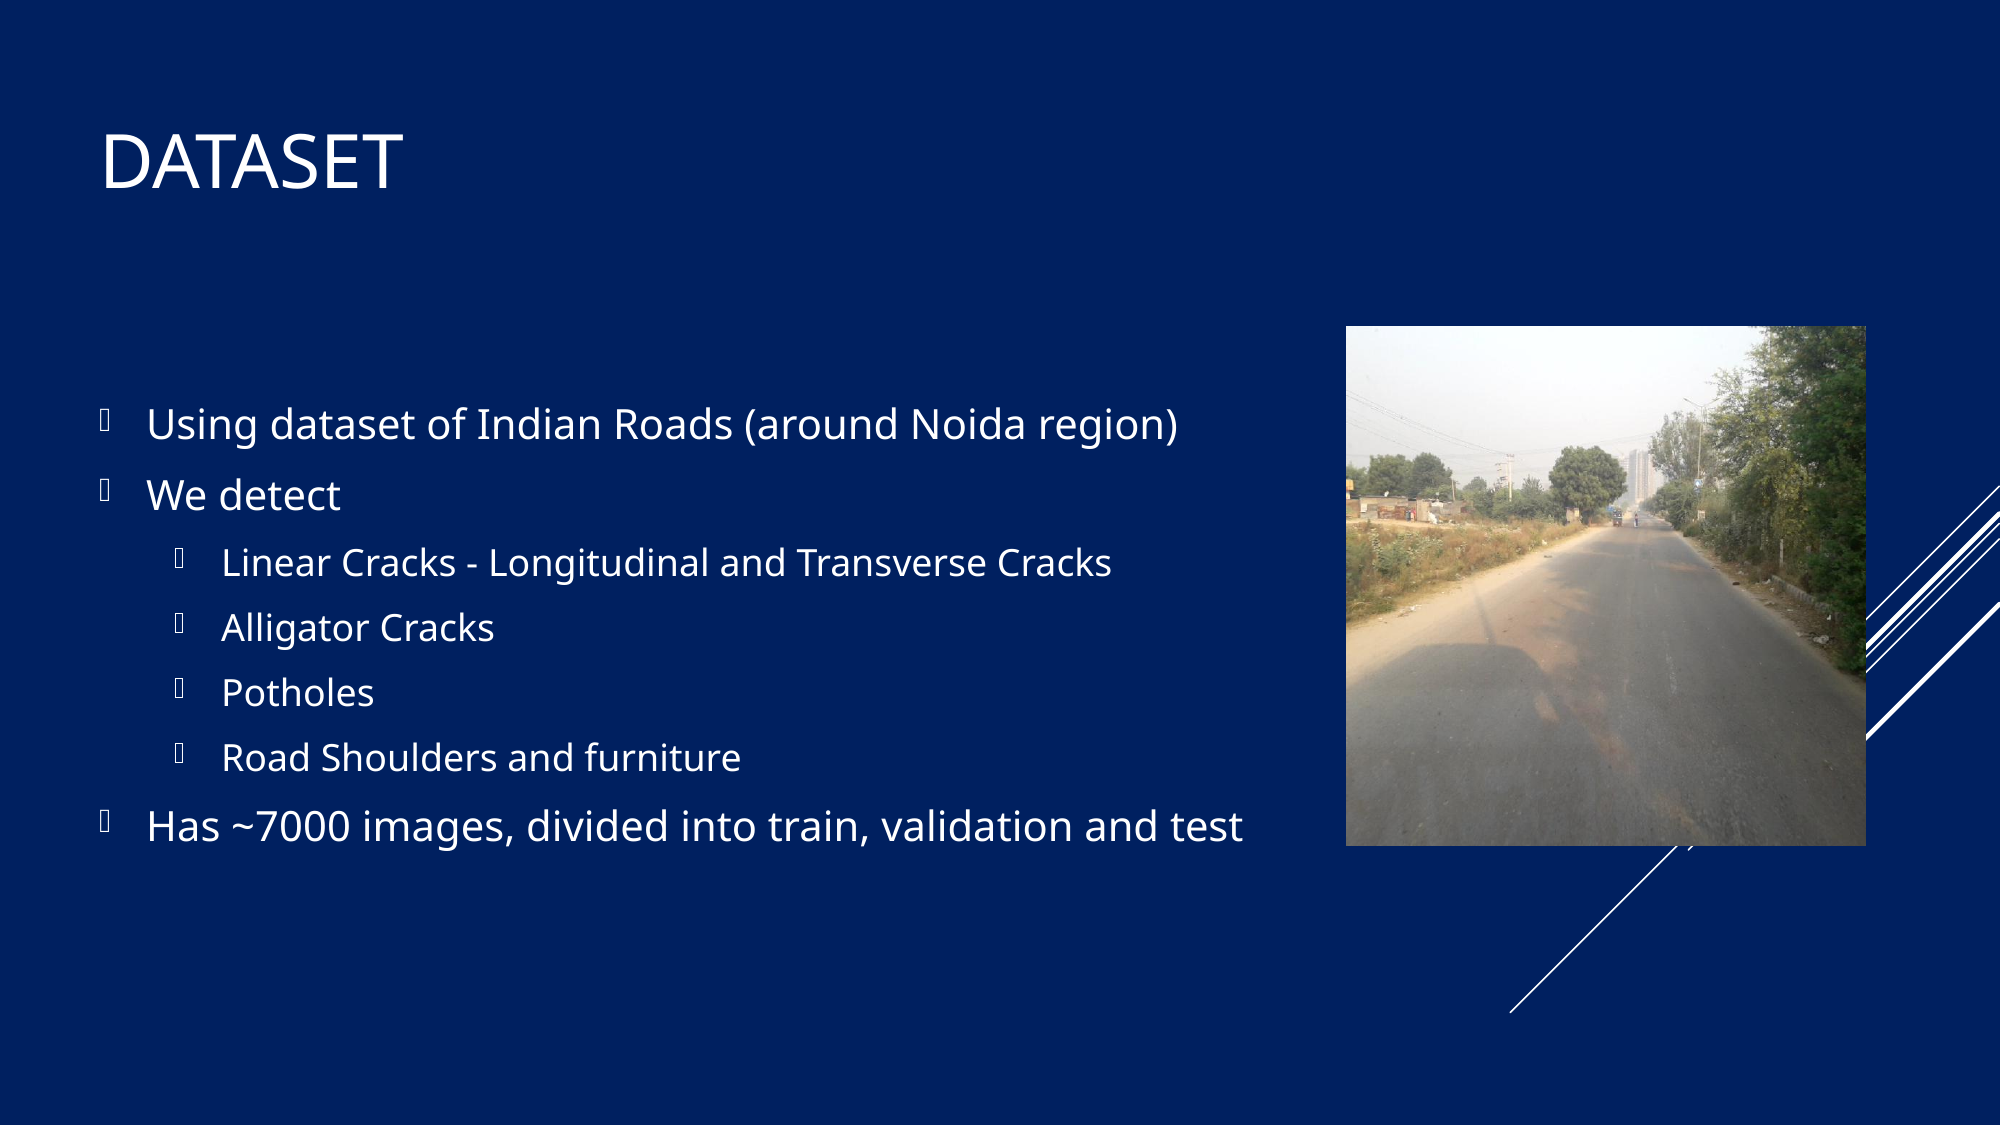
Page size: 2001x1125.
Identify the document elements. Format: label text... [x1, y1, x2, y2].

picture [1346, 326, 1866, 846]
list Using dataset of Indian Roads (around Noida region) We detect Linear Cracks - Longitudinal and Transverse Cracks Alligator Cracks Potholes Road Shoulders and furniture Has ~7000 images, divided into train, validation and test [84, 327, 1288, 921]
title DATASET [84, 34, 1485, 282]
